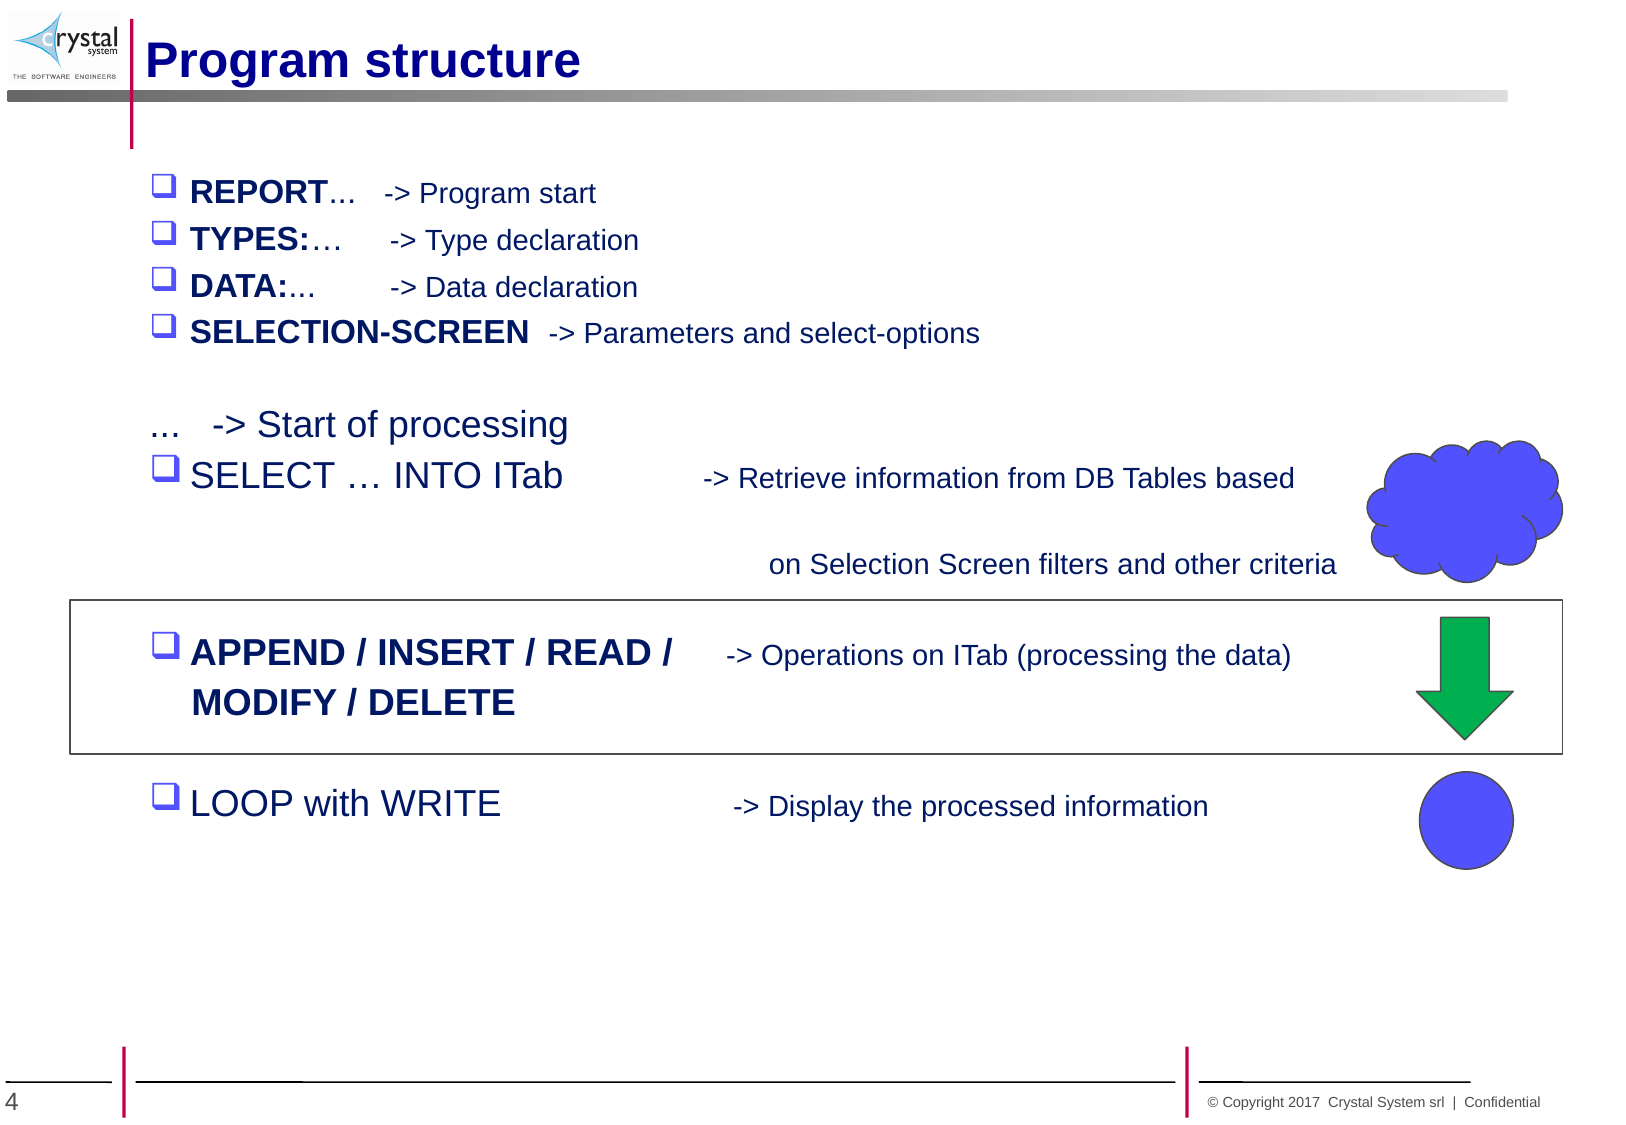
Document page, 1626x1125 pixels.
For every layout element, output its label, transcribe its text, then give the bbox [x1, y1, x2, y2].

text_box REPORT... -> Program start TYPES:… -> Type declaration DATA:... -> Data declaration SELECTION-SCREEN -> Parameters and select-options ... -> Start of processing SELECT … INTO ITab -> Retrieve information from DB Tables based on Selection Screen filters and other criteria APPEND / INSERT / READ / -> Operations on ITab (processing the data) MODIFY / DELETE LOOP with WRITE -> Display the processed information [53, 106, 1367, 963]
text_box [1419, 771, 1514, 870]
picture [7, 11, 125, 84]
text_box [69, 599, 1563, 755]
title Program structure [129, 19, 1605, 103]
text_box [1367, 441, 1563, 583]
